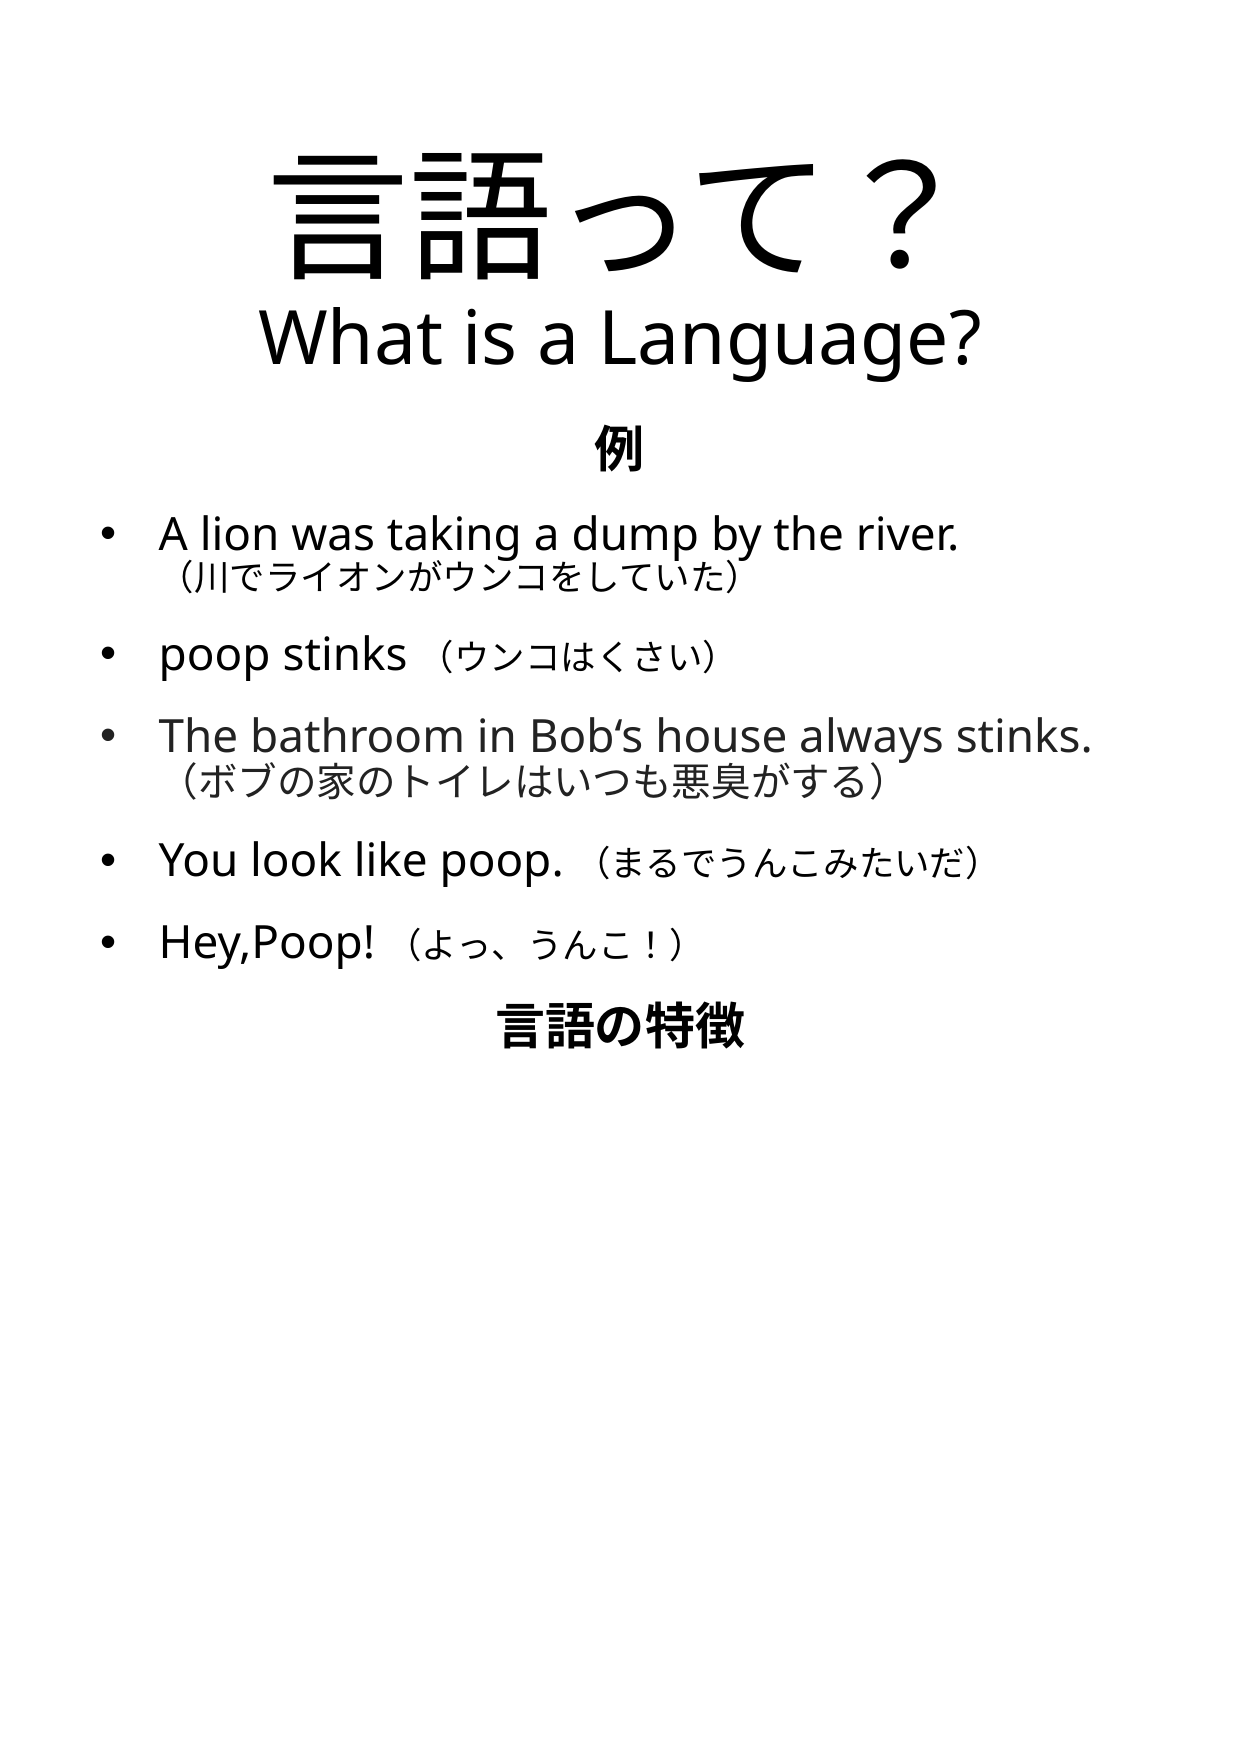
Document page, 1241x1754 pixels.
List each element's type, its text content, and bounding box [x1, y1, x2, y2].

list 例 A lion was taking a dump by the river. （川でライオンがウンコをしていた） poop stinks（ウンコはくさい） The bathroom in Bob‘s house always stinks. （ボブの家のトイレはいつも悪臭がする） You look like poop.（まるでうんこみたいだ） Hey,Poop!（よっ、うんこ！） 言語の特徴 [85, 416, 1155, 1696]
title 言語って？ What is a Language? [85, 93, 1155, 416]
